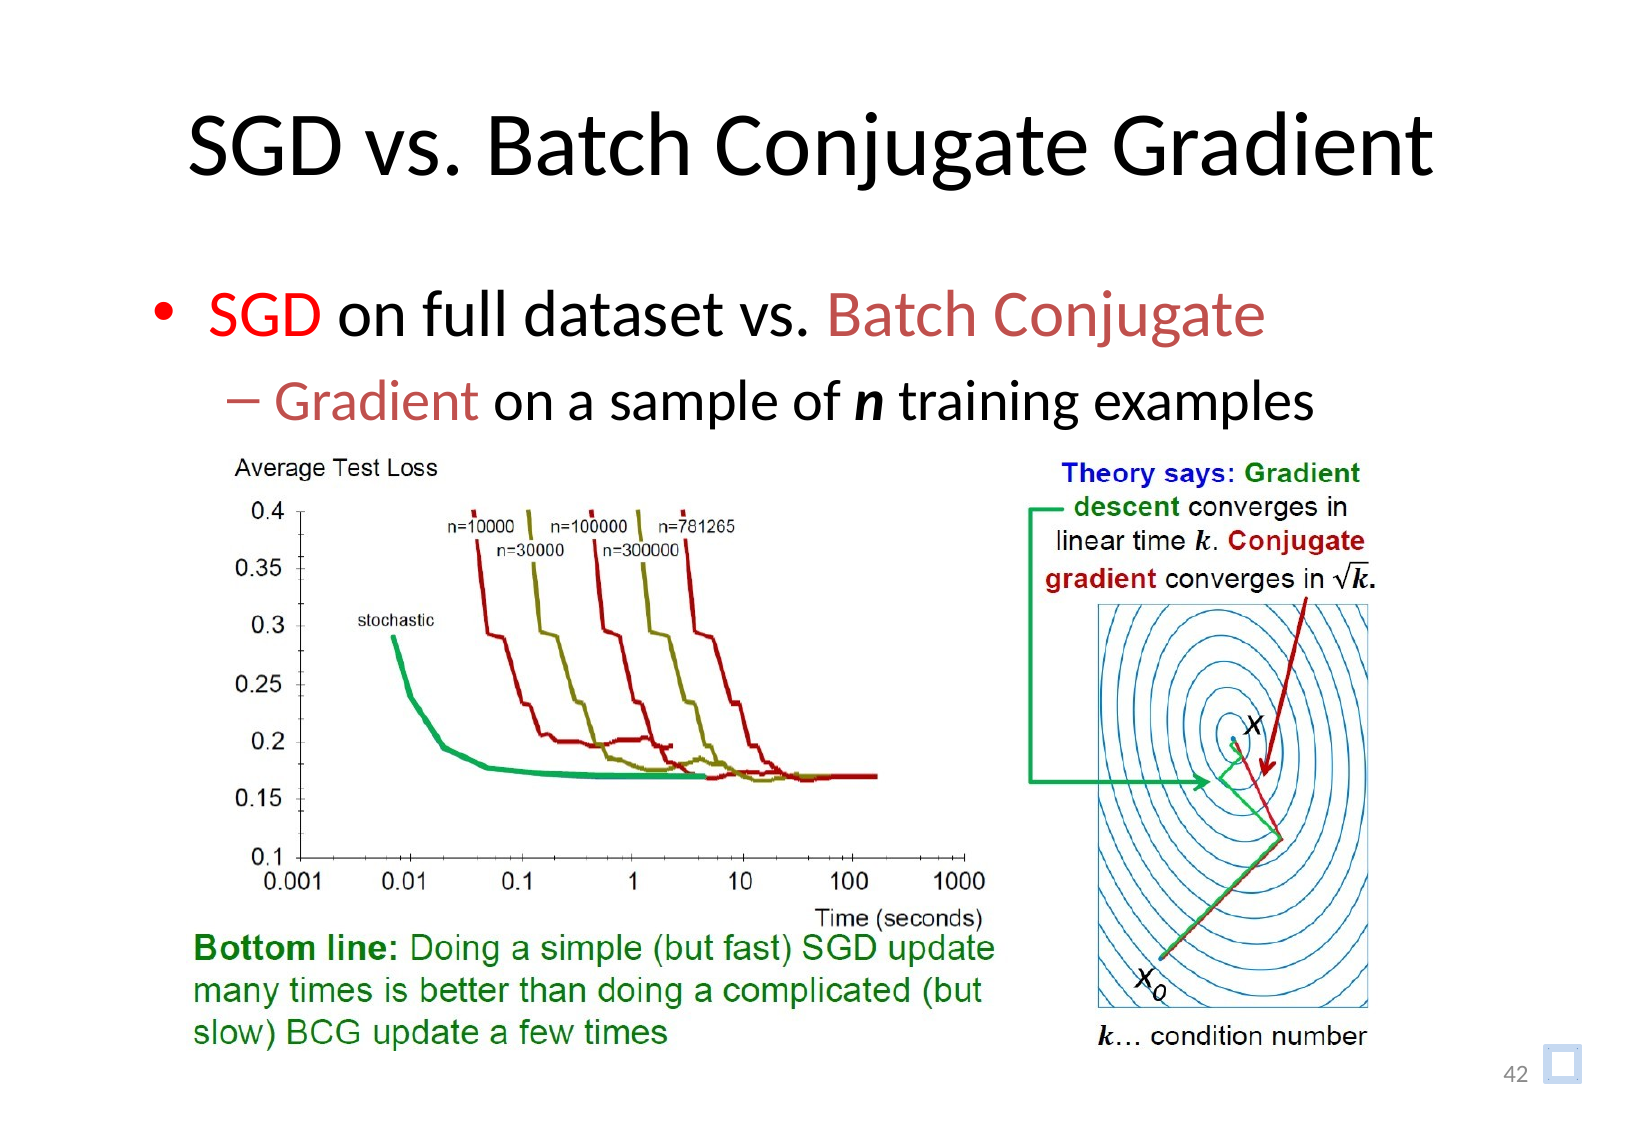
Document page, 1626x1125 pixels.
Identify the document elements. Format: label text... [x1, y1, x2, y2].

title SGD vs. Batch Conjugate Gradient [80, 44, 1544, 233]
slide_number 42 [1164, 1042, 1544, 1103]
picture [186, 444, 1378, 1052]
text_box [1543, 1044, 1582, 1084]
list SGD on full dataset vs. Batch Conjugate Gradient on a sample of n training examples [137, 262, 1488, 457]
